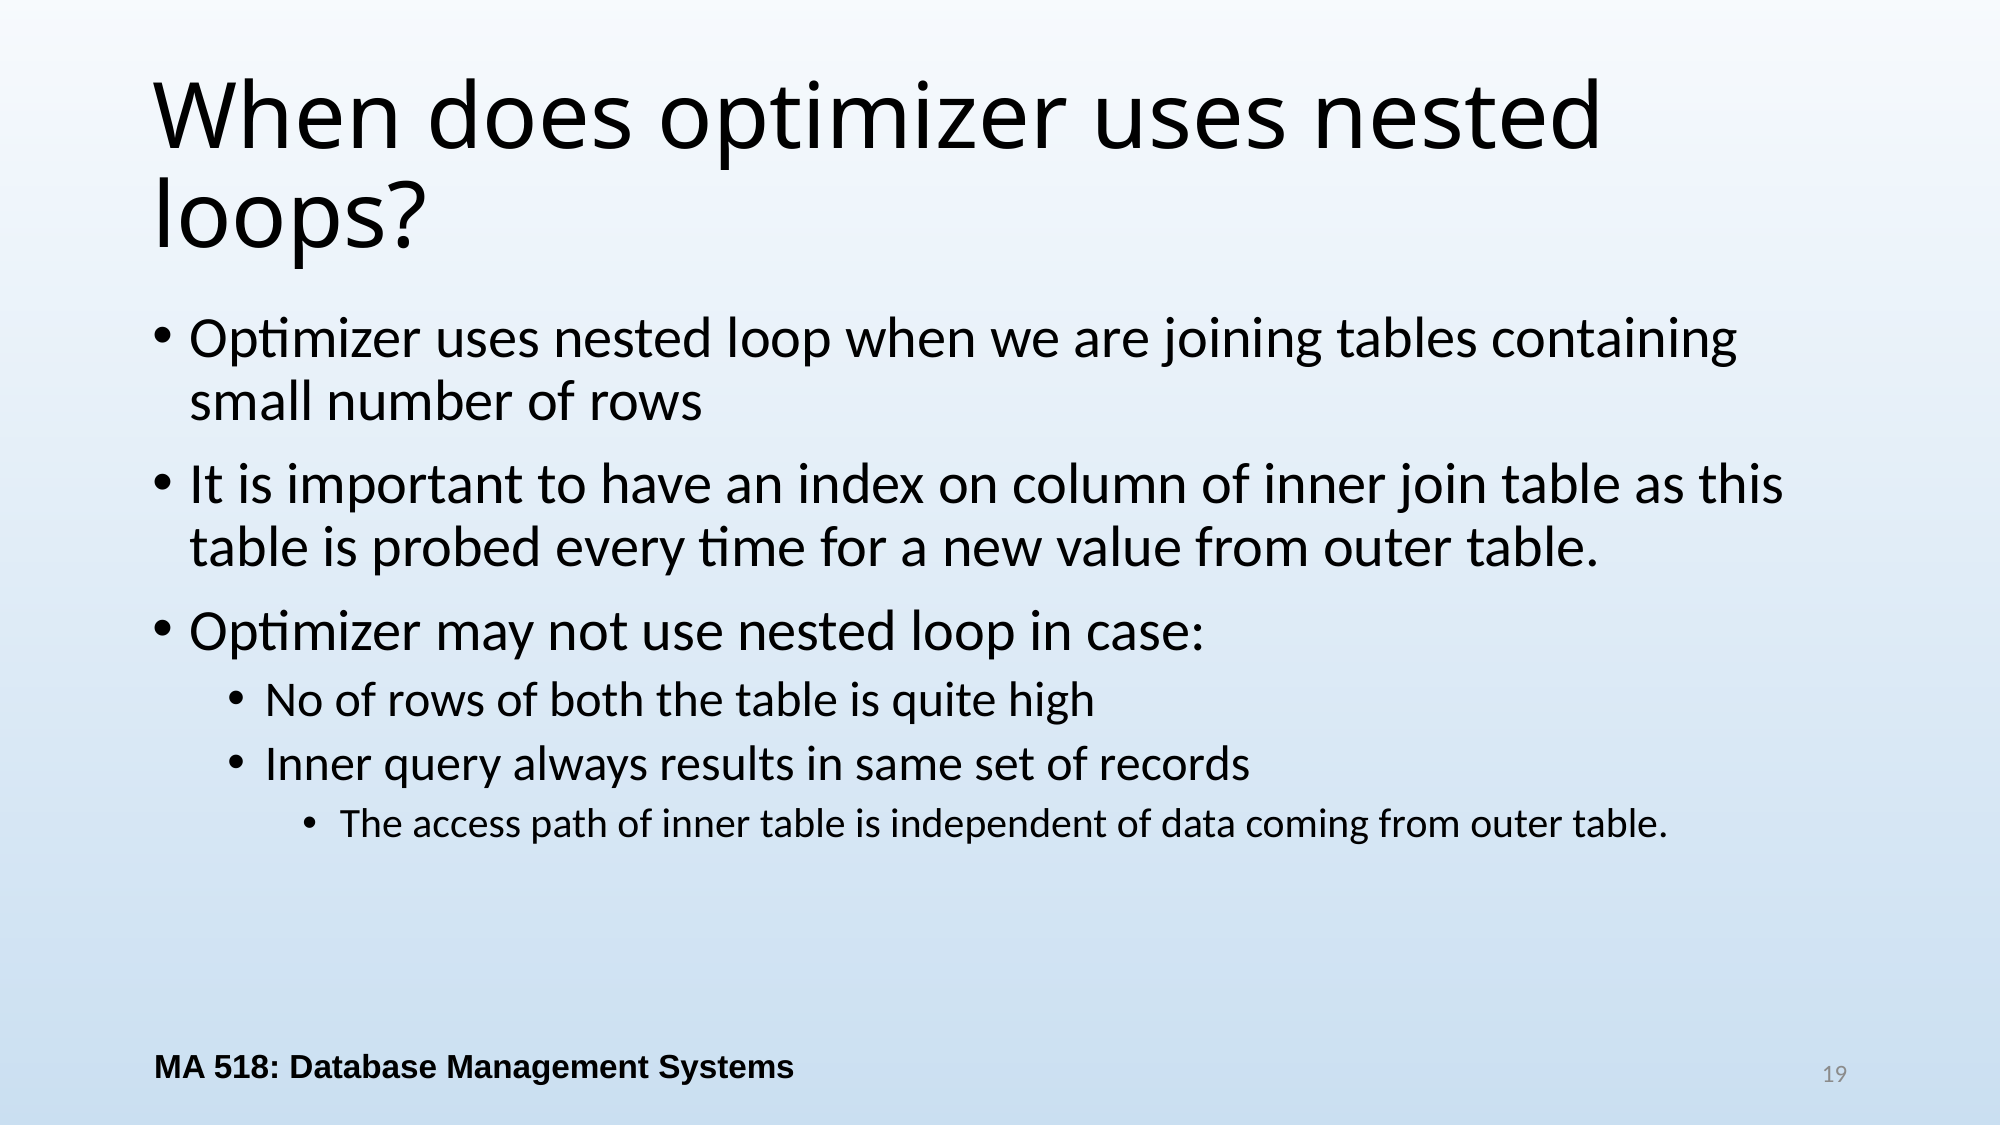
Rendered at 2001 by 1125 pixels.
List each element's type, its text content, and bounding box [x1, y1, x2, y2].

slide_number 19 [1412, 1042, 1863, 1103]
title When does optimizer uses nested loops? [137, 59, 1863, 278]
list Optimizer uses nested loop when we are joining tables containing small number of rows It is important to have an index on column of inner join table as this table is probed every time for a new value from outer table. Optimizer may not use nested loop in case: No of rows of both the table is quite high Inner query always results in same set of records The access path of inner table is independent of data coming from outer table. [137, 299, 1863, 1014]
footer MA 518: Database Management Systems [137, 1035, 813, 1096]
